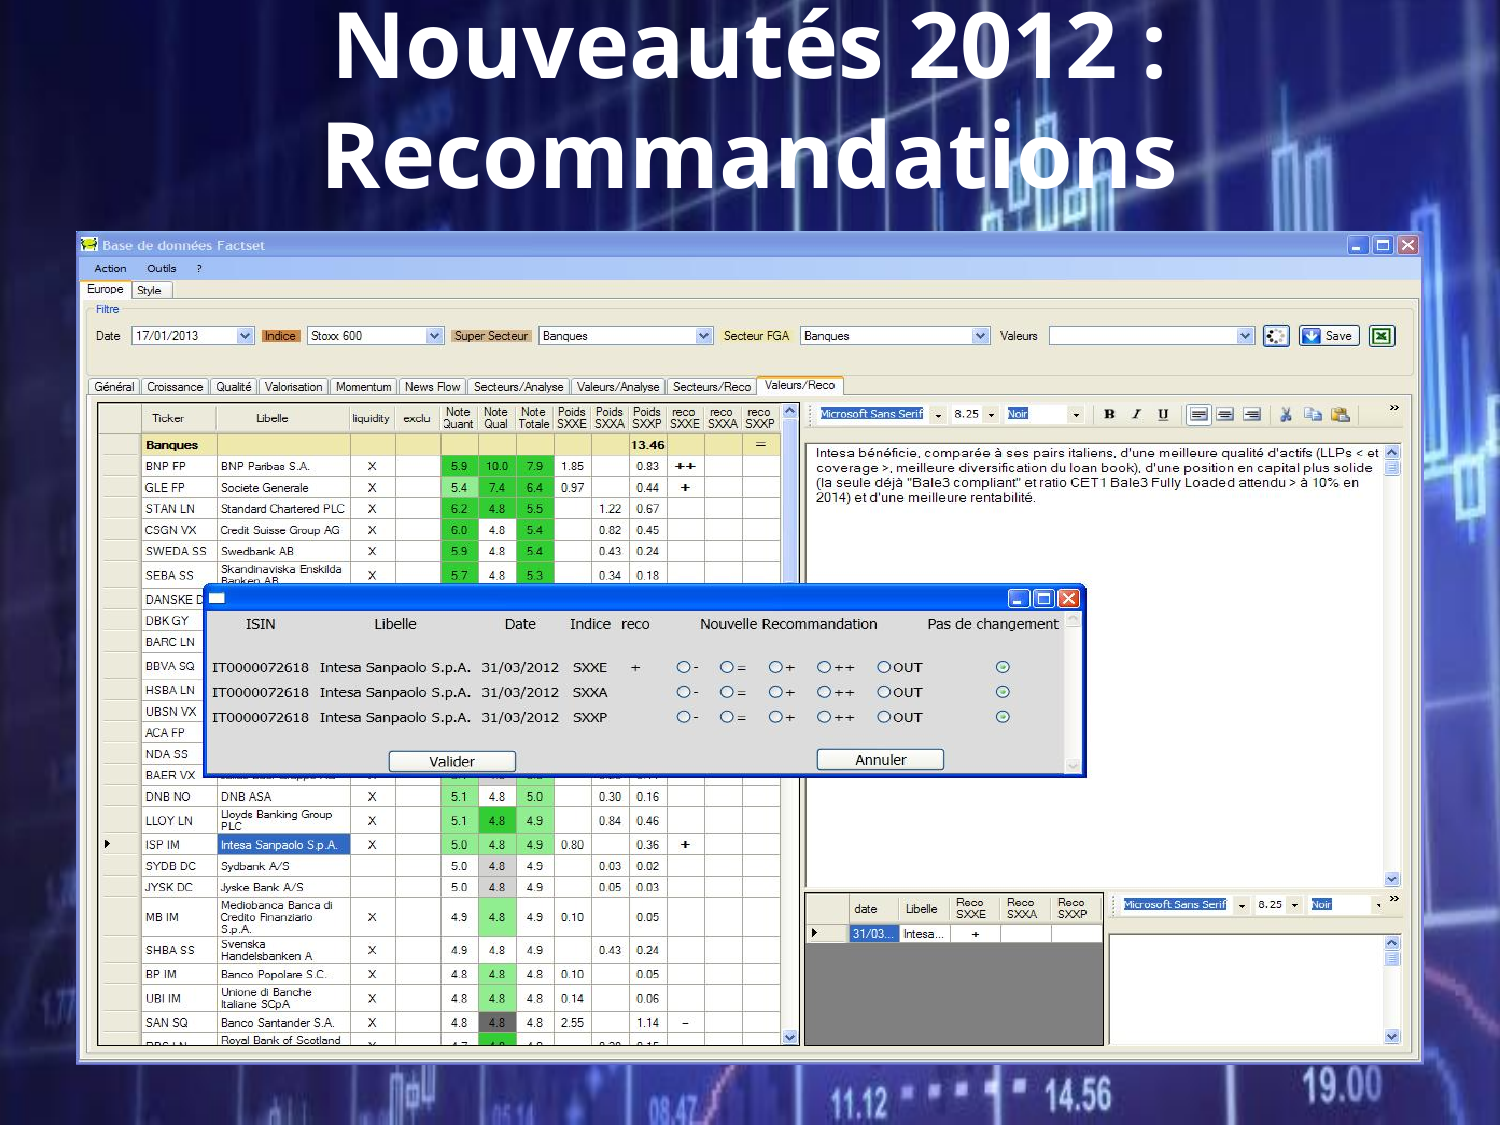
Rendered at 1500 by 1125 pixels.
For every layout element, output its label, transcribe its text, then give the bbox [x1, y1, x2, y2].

title Nouveautés 2012 : Recommandations [75, 0, 1425, 222]
picture [0, 0, 1500, 1125]
